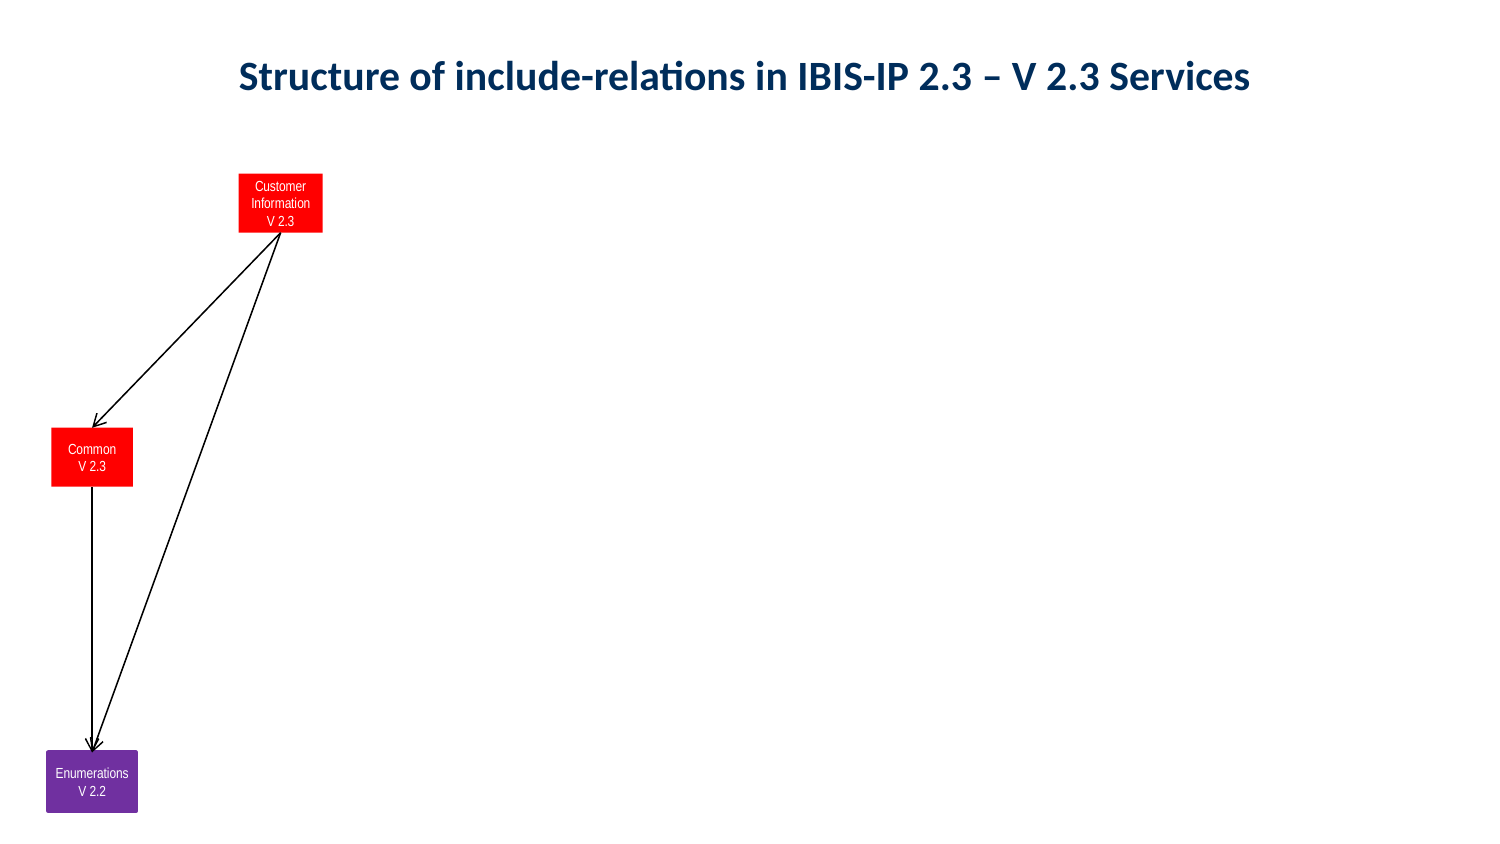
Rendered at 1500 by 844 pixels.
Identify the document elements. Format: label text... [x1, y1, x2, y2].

text_box Customer Information V 2.3 [237, 172, 325, 235]
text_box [91, 232, 281, 753]
title Structure of include-relations in IBIS-IP 2.3 – V 2.3 Services [0, 41, 1500, 145]
text_box Common V 2.3 [49, 426, 86, 489]
text_box Enumerations V 2.2 [46, 750, 138, 813]
